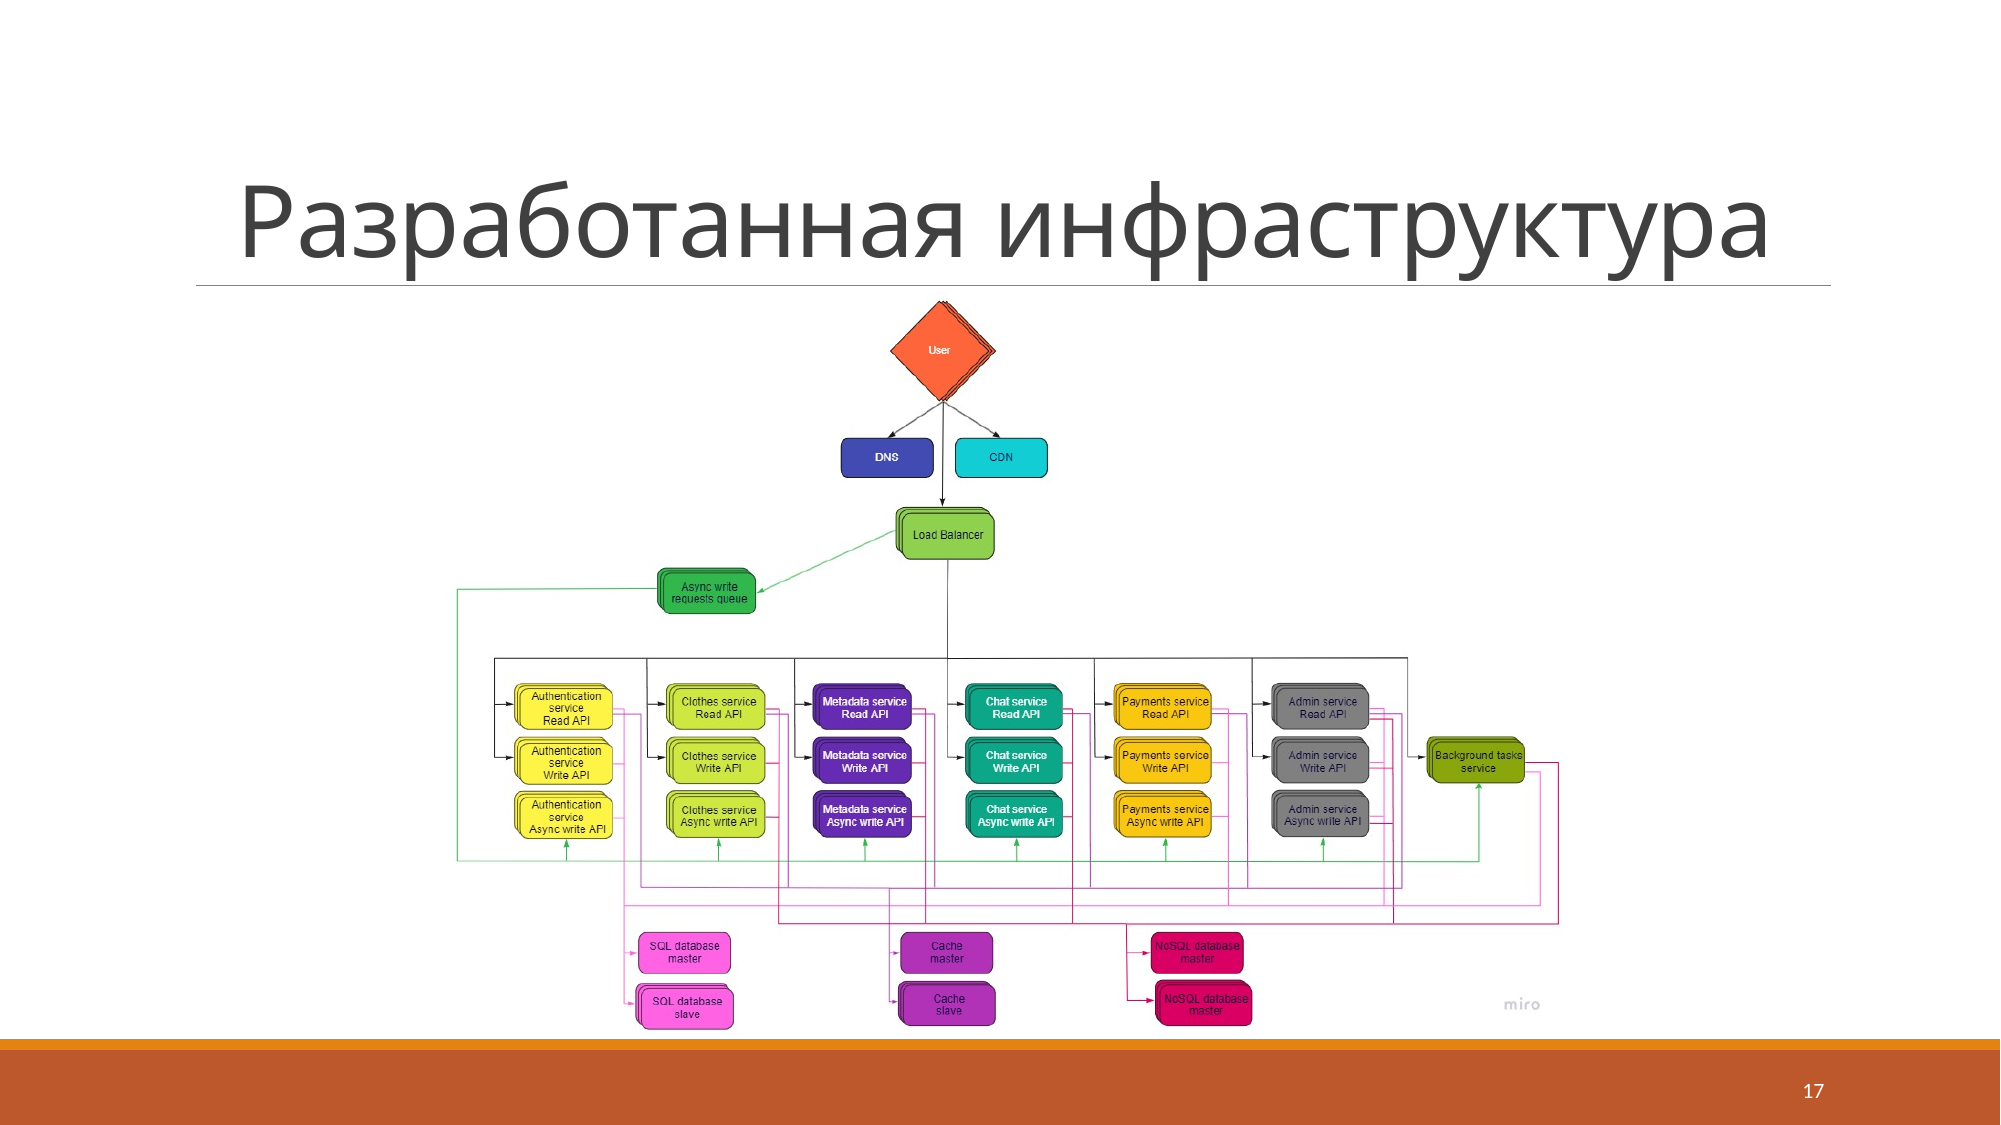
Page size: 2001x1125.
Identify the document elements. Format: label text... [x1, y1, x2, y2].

slide_number 17 [1624, 1059, 1840, 1120]
picture [445, 292, 1565, 1036]
title Разработанная инфраструктура [180, 47, 1830, 285]
